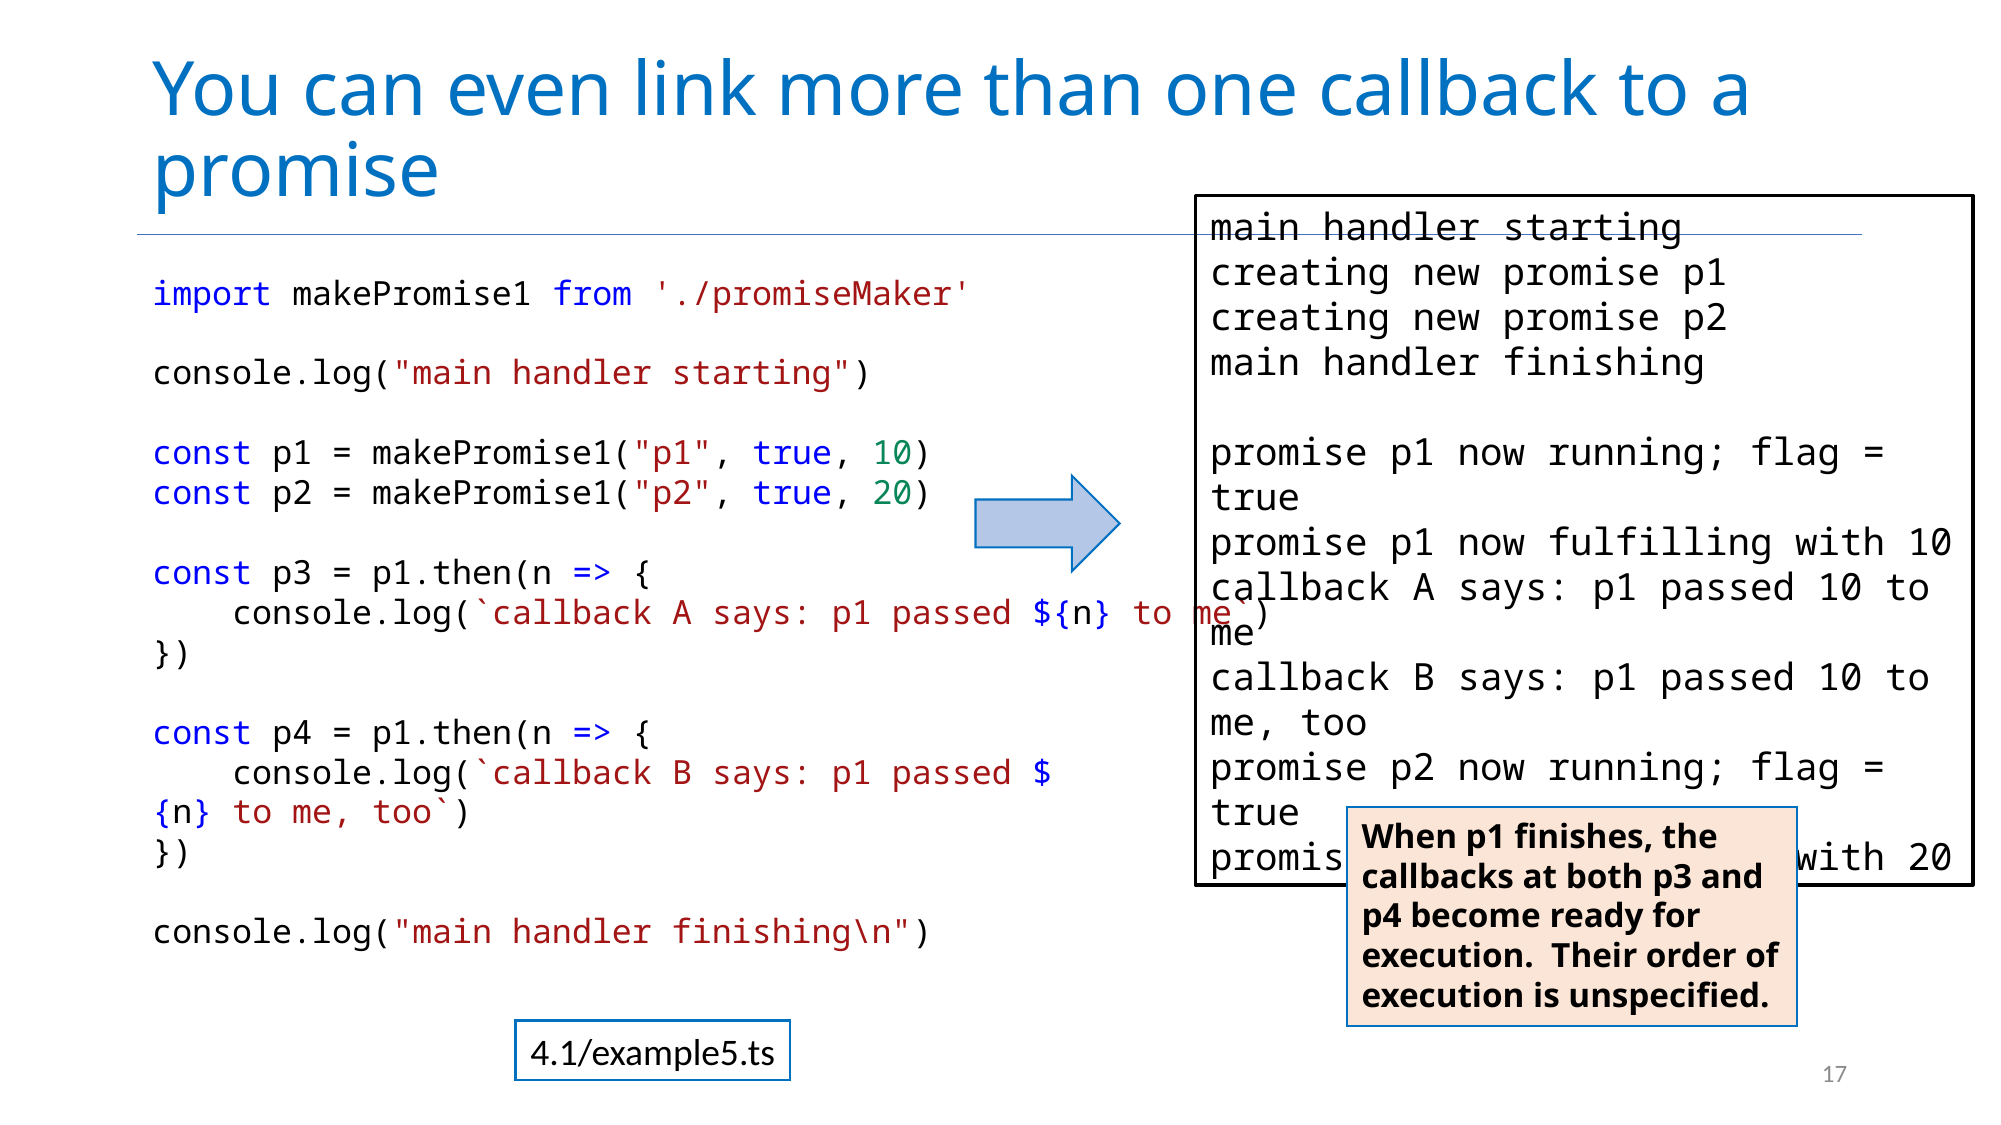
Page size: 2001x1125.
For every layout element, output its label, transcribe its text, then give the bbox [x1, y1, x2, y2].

text_box import makePromise1 from './promiseMaker' console.log("main handler starting") const p1 = makePromise1("p1", true, 10) const p2 = makePromise1("p2", true, 20) const p3 = p1.then(n => { console.log(`callback A says: p1 passed ${n} to me`) }) const p4 = p1.then(n => { console.log(`callback B says: p1 passed ${n} to me, too`) }) console.log("main handler finishing\n") [137, 264, 1288, 958]
text_box main handler starting creating new promise p1 creating new promise p2 main handler finishing promise p1 now running; flag = true promise p1 now fulfilling with 10 callback A says: p1 passed 10 to me callback B says: p1 passed 10 to me, too promise p2 now running; flag = true promise p2 now fulfilling with 20 [1195, 195, 1974, 886]
title You can even link more than one callback to a promise [137, 3, 1863, 221]
text_box 4.1/example5.ts [514, 1019, 791, 1081]
text_box [974, 473, 1122, 574]
slide_number 17 [1412, 1042, 1863, 1103]
text_box When p1 finishes, the callbacks at both p3 and p4 become ready for execution. Their order of execution is unspecified. [1346, 806, 1798, 1027]
